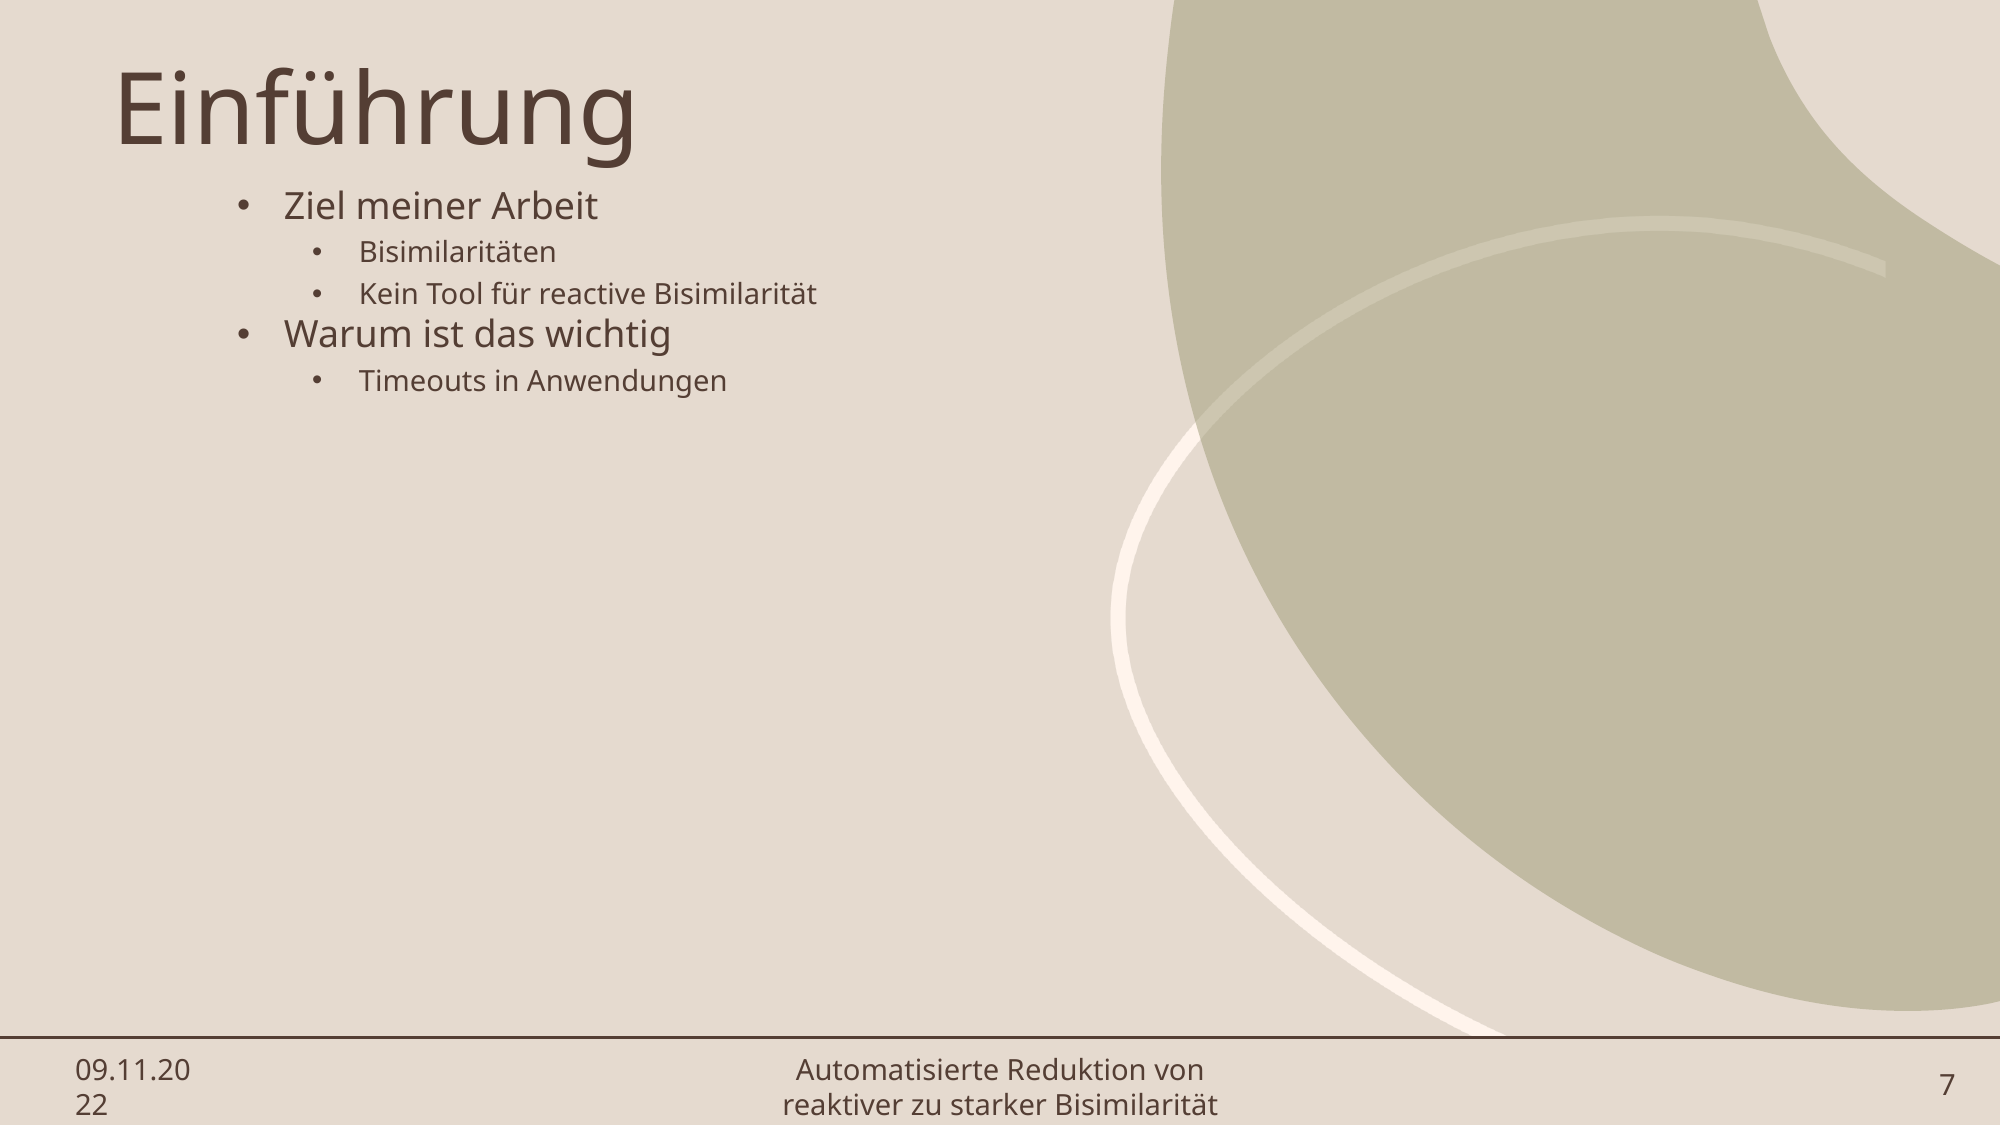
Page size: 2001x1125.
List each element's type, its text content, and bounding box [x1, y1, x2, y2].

picture [1110, 215, 1886, 1036]
slide_number 7 [1808, 1060, 1971, 1112]
footer Automatisierte Reduktion von reaktiver zu starker Bisimilarität [718, 1060, 1283, 1112]
list Ziel meiner Arbeit Bisimilaritäten Kein Tool für reactive Bisimilarität Warum ist das wichtig Timeouts in Anwendungen [221, 174, 1084, 1034]
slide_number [60, 1060, 222, 1112]
title Einführung [97, 63, 1165, 175]
